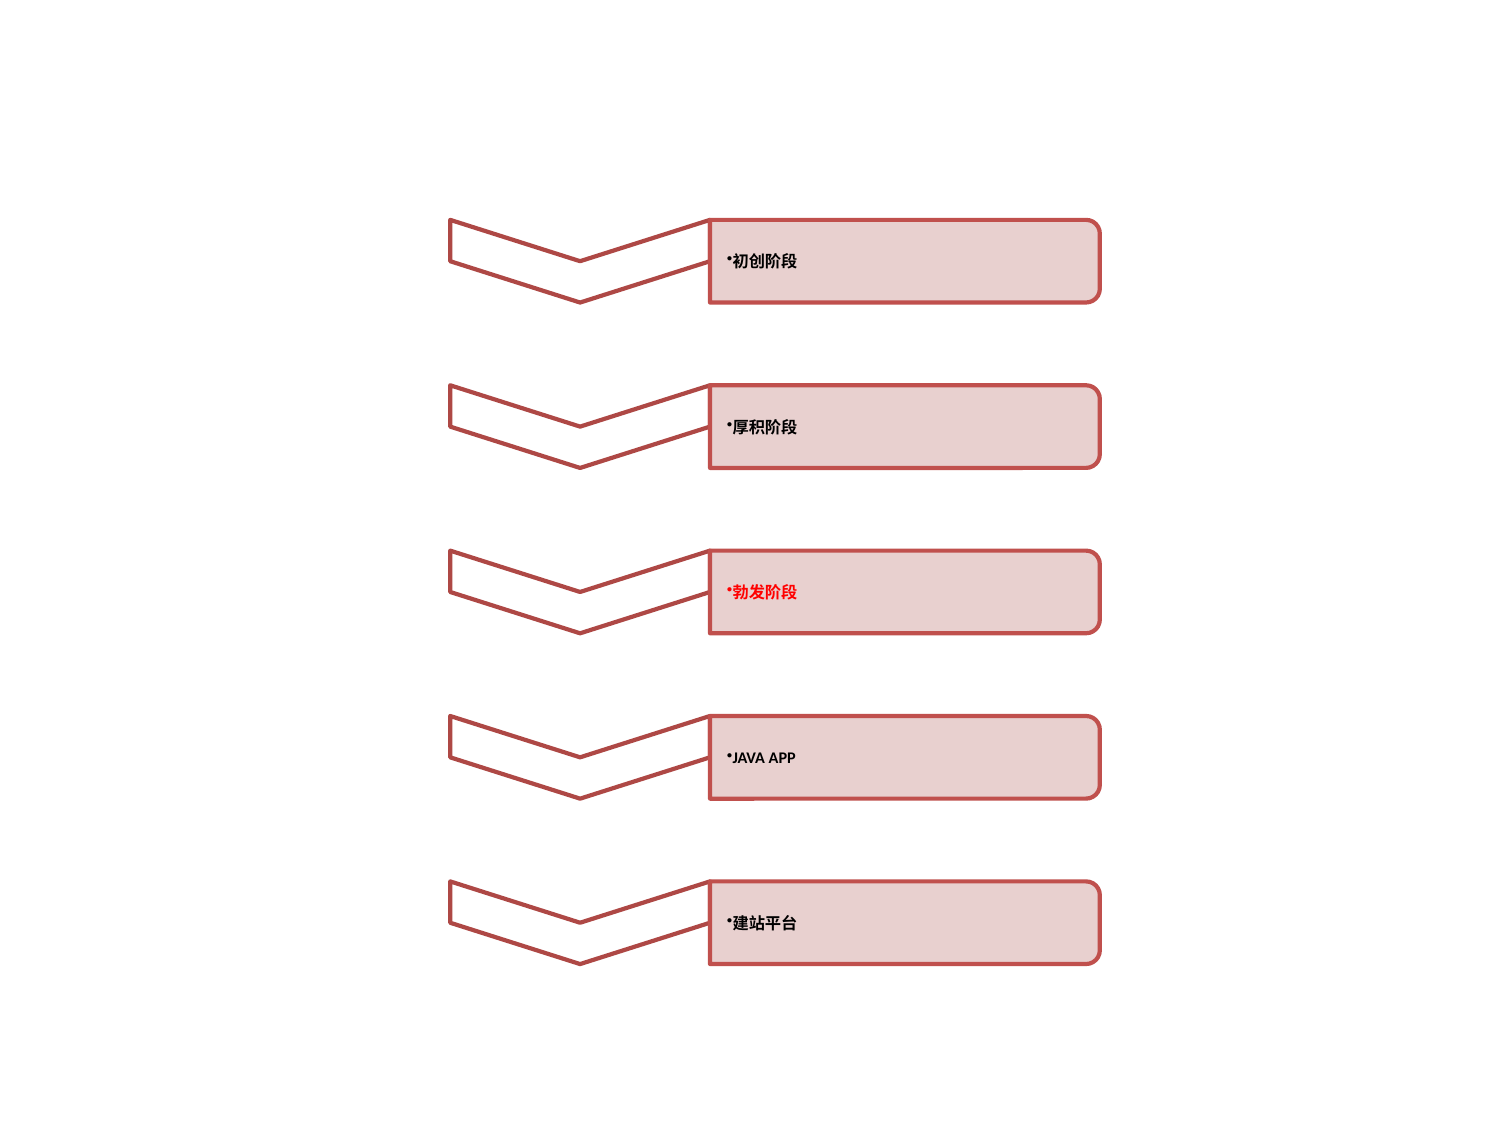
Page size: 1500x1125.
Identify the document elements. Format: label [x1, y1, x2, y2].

text_box [449, 219, 1101, 965]
